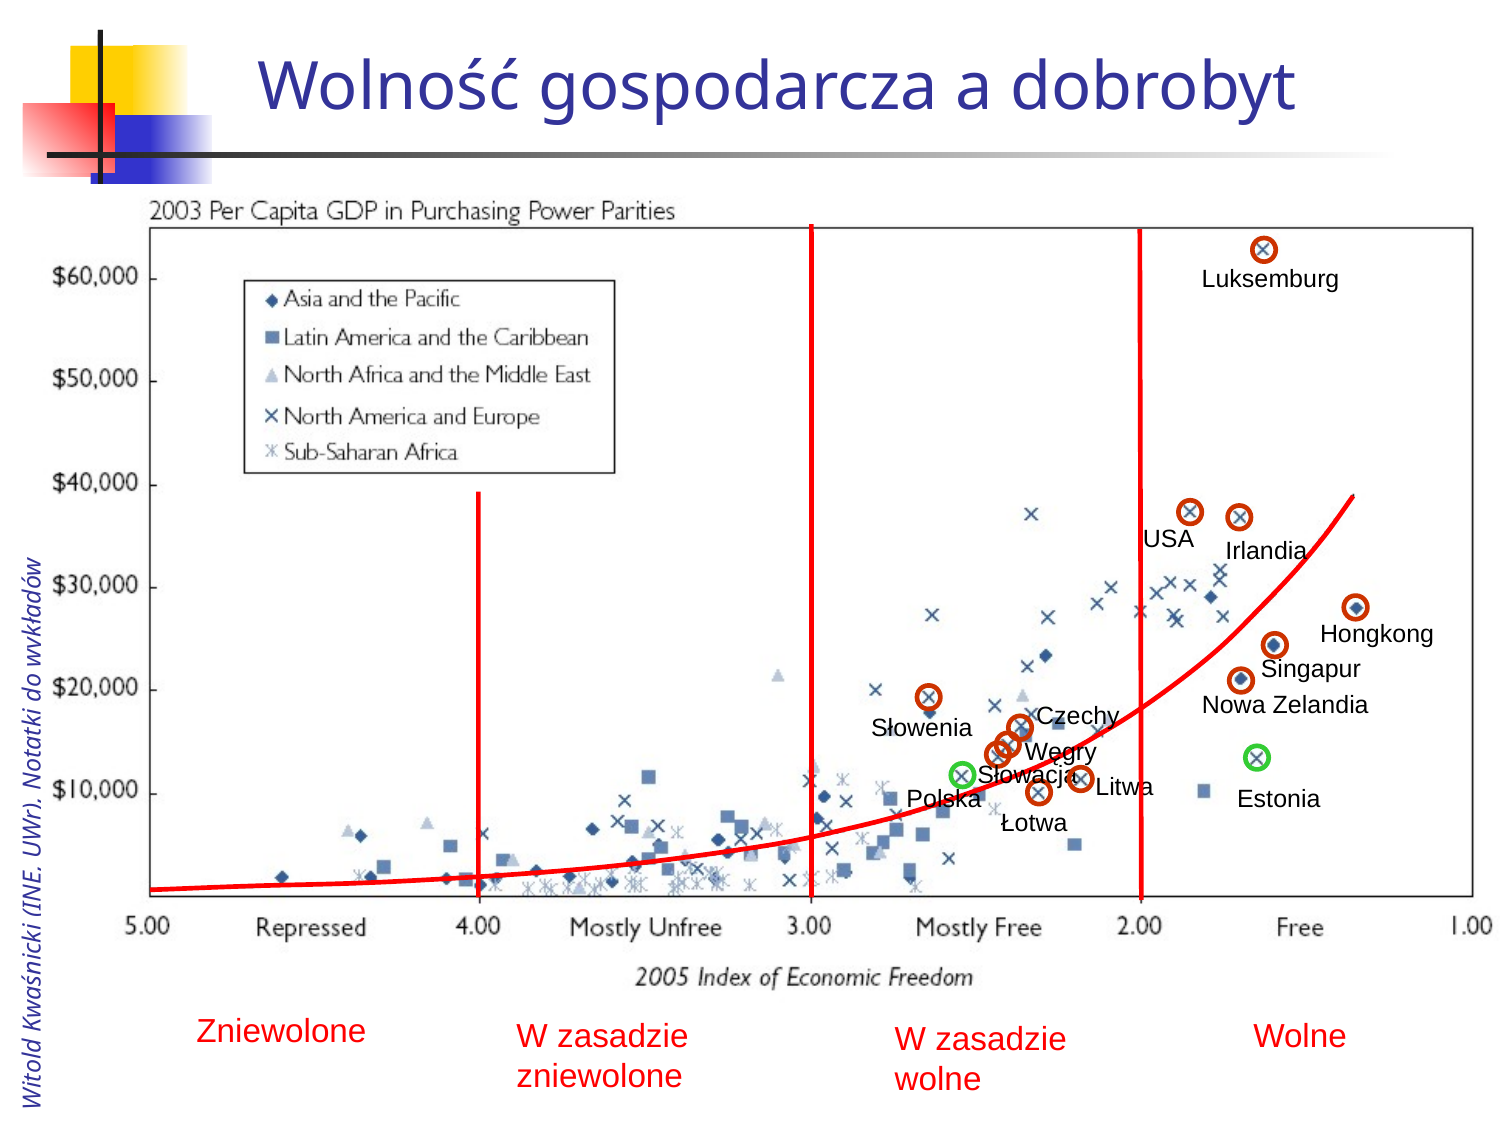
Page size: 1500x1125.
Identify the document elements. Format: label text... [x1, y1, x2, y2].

text_box Wolne [1238, 1010, 1404, 1062]
text_box W zasadzie zniewolone [501, 1010, 786, 1102]
text_box Zniewolone [181, 1010, 418, 1057]
slide_number Witold Kwaśnicki (INE, UWr), Notatki do wykładów [0, 385, 54, 1125]
text_box W zasadzie wolne [879, 1010, 1128, 1105]
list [40, 184, 1500, 1003]
title Wolność gospodarcza a dobrobyt [242, 42, 1388, 131]
